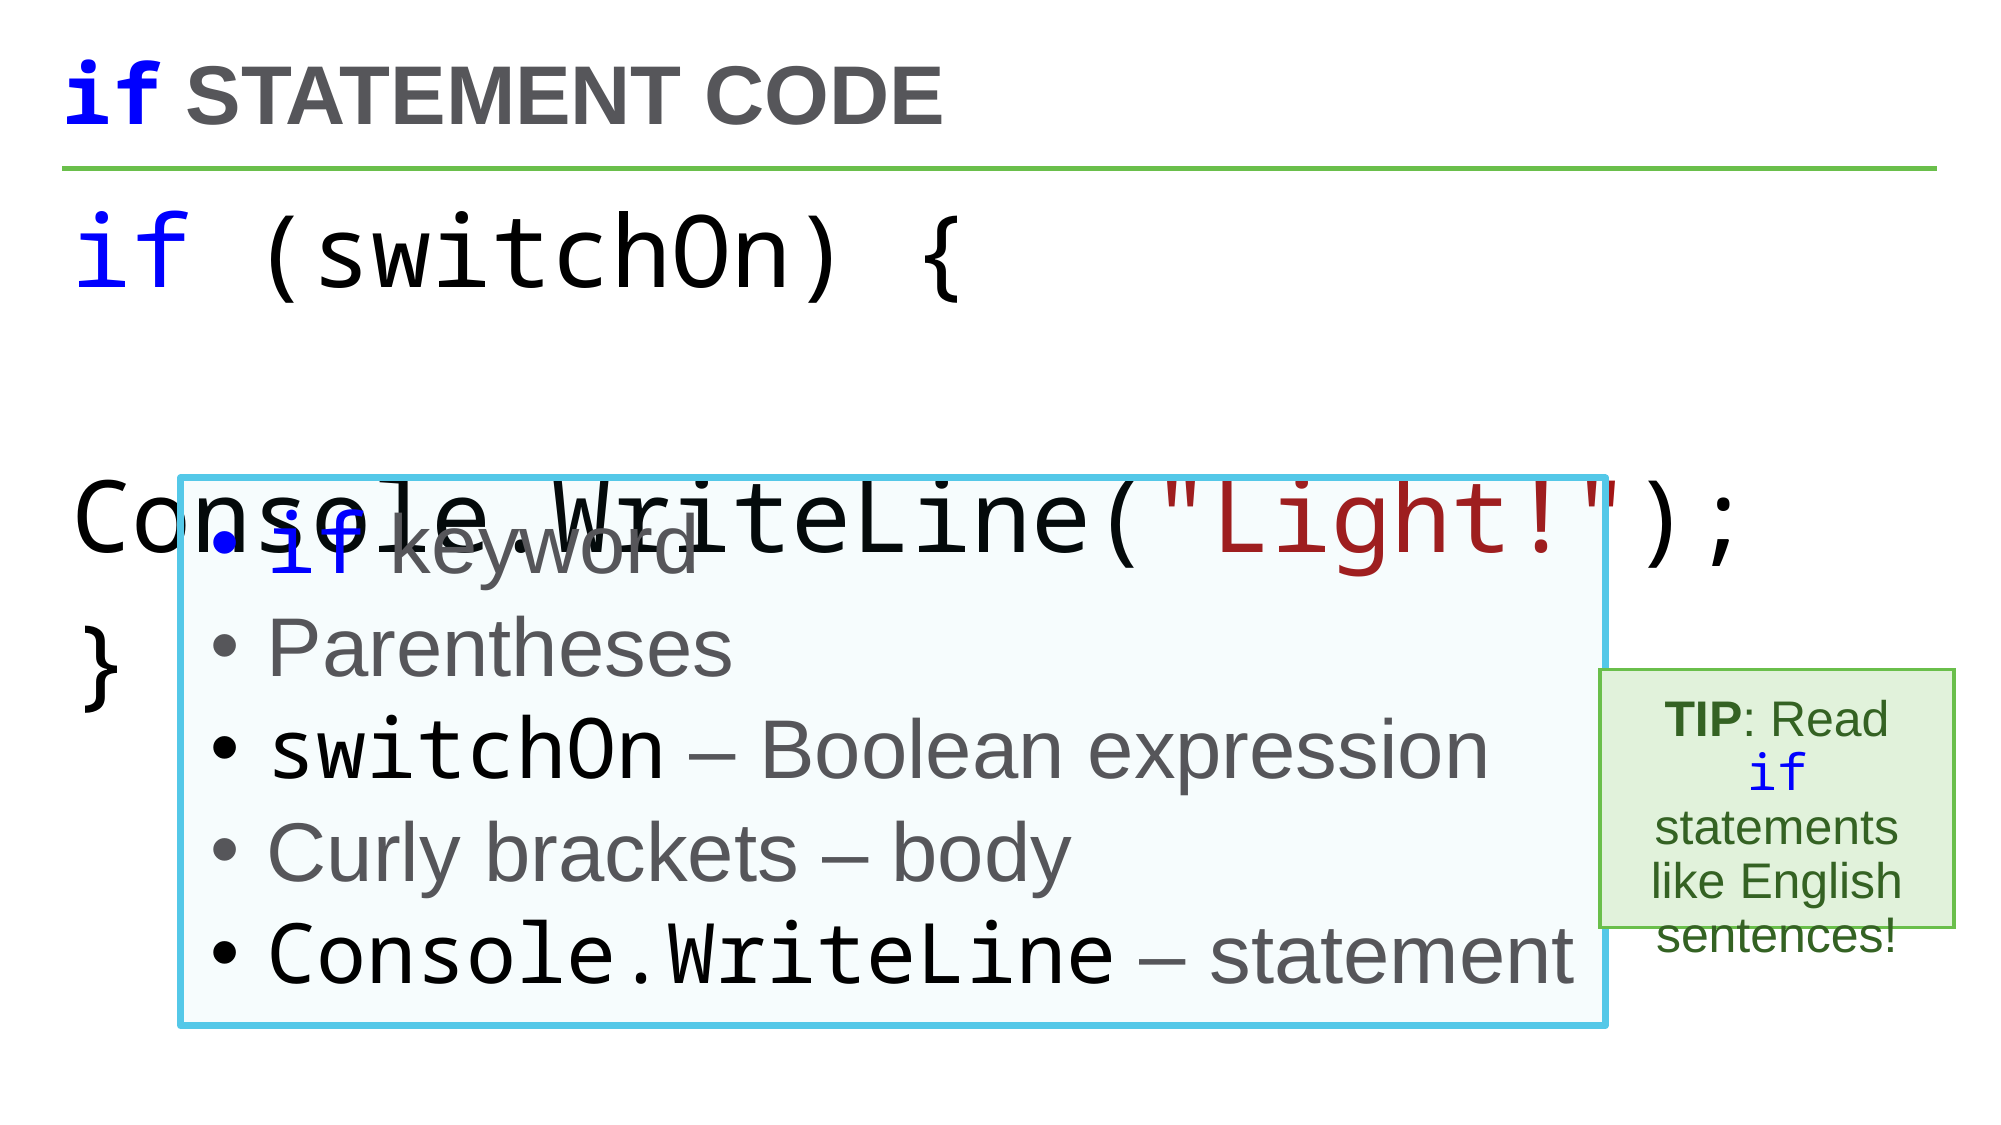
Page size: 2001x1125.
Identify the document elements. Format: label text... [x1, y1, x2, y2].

text_box TIP: Read if statements like English sentences! [1599, 669, 1954, 928]
text_box if keyword Parentheses switchOn – Boolean expression Curly brackets – body Console.WriteLine – statement [180, 477, 1606, 1026]
title if Statement Code [62, 37, 1938, 150]
list if (switchOn) { Console.WriteLine("Light!"); } [62, 187, 1900, 638]
